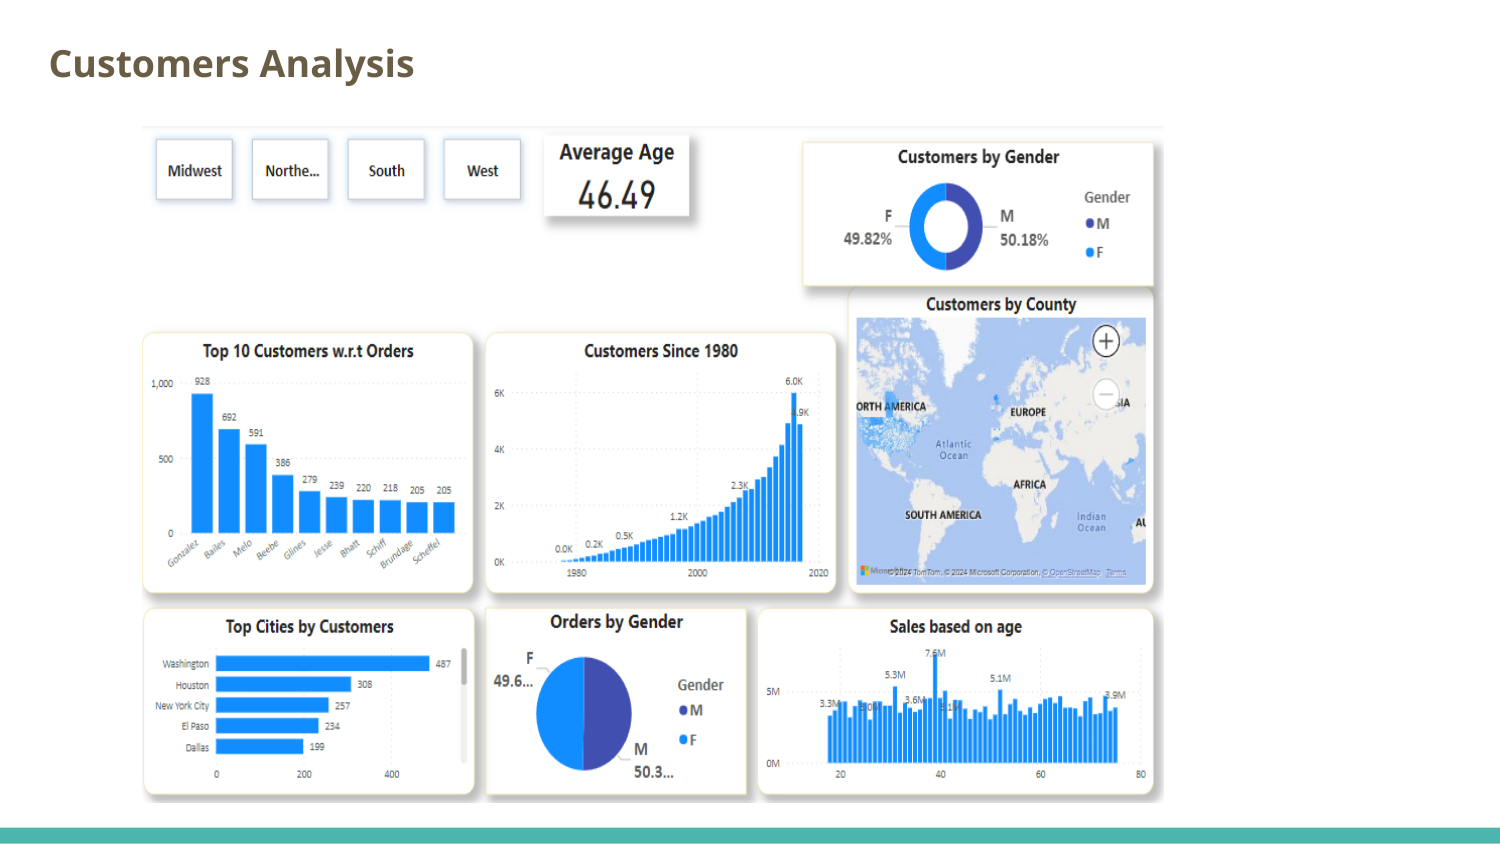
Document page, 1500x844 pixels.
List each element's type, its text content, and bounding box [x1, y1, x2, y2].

text_box Customers Analysis [33, 24, 1379, 100]
picture [142, 125, 1165, 803]
